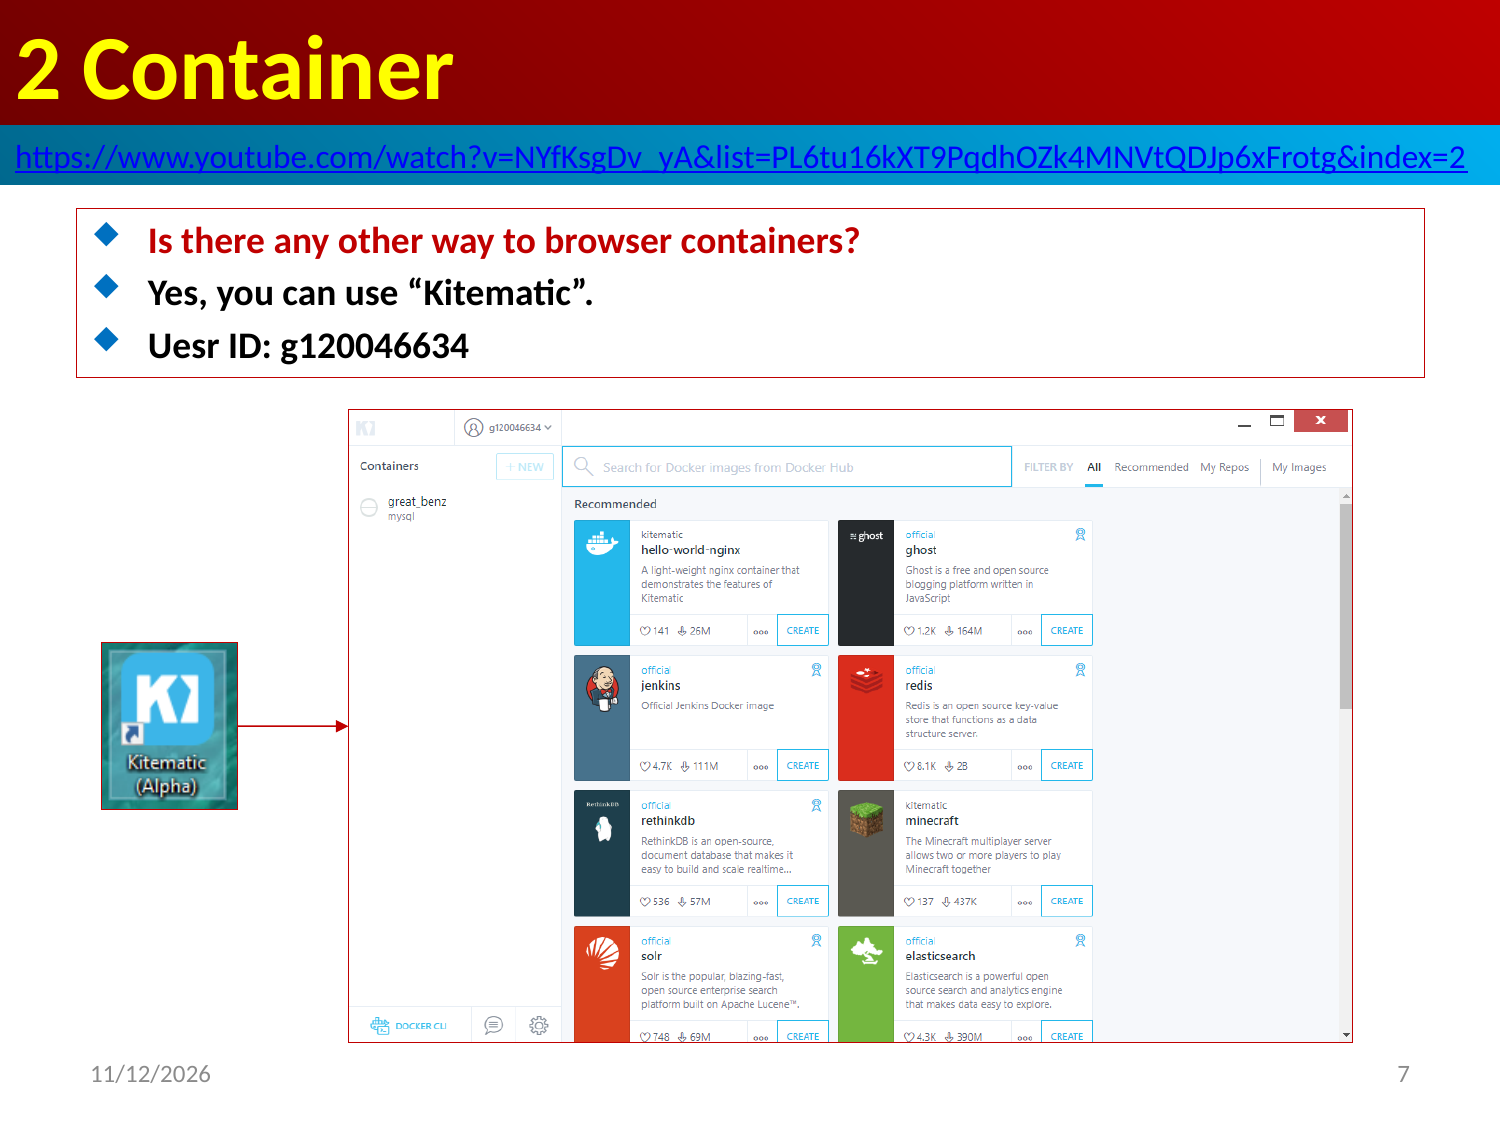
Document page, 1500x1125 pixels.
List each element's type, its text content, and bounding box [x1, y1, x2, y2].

text_box https://www.youtube.com/watch?v=NYfKsgDv_yA&list=PL6tu16kXT9PqdhOZk4MNVtQDJp6xFrotg&index=2 [0, 125, 1500, 185]
title 2 Container [0, 0, 1500, 125]
picture [348, 409, 1353, 1043]
slide_number 7 [1074, 1042, 1425, 1103]
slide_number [75, 1042, 425, 1103]
subtitle Is there any other way to browser containers? Yes, you can use “Kitematic”. Uesr ID: g120046634 [76, 208, 1425, 378]
picture [101, 642, 239, 810]
